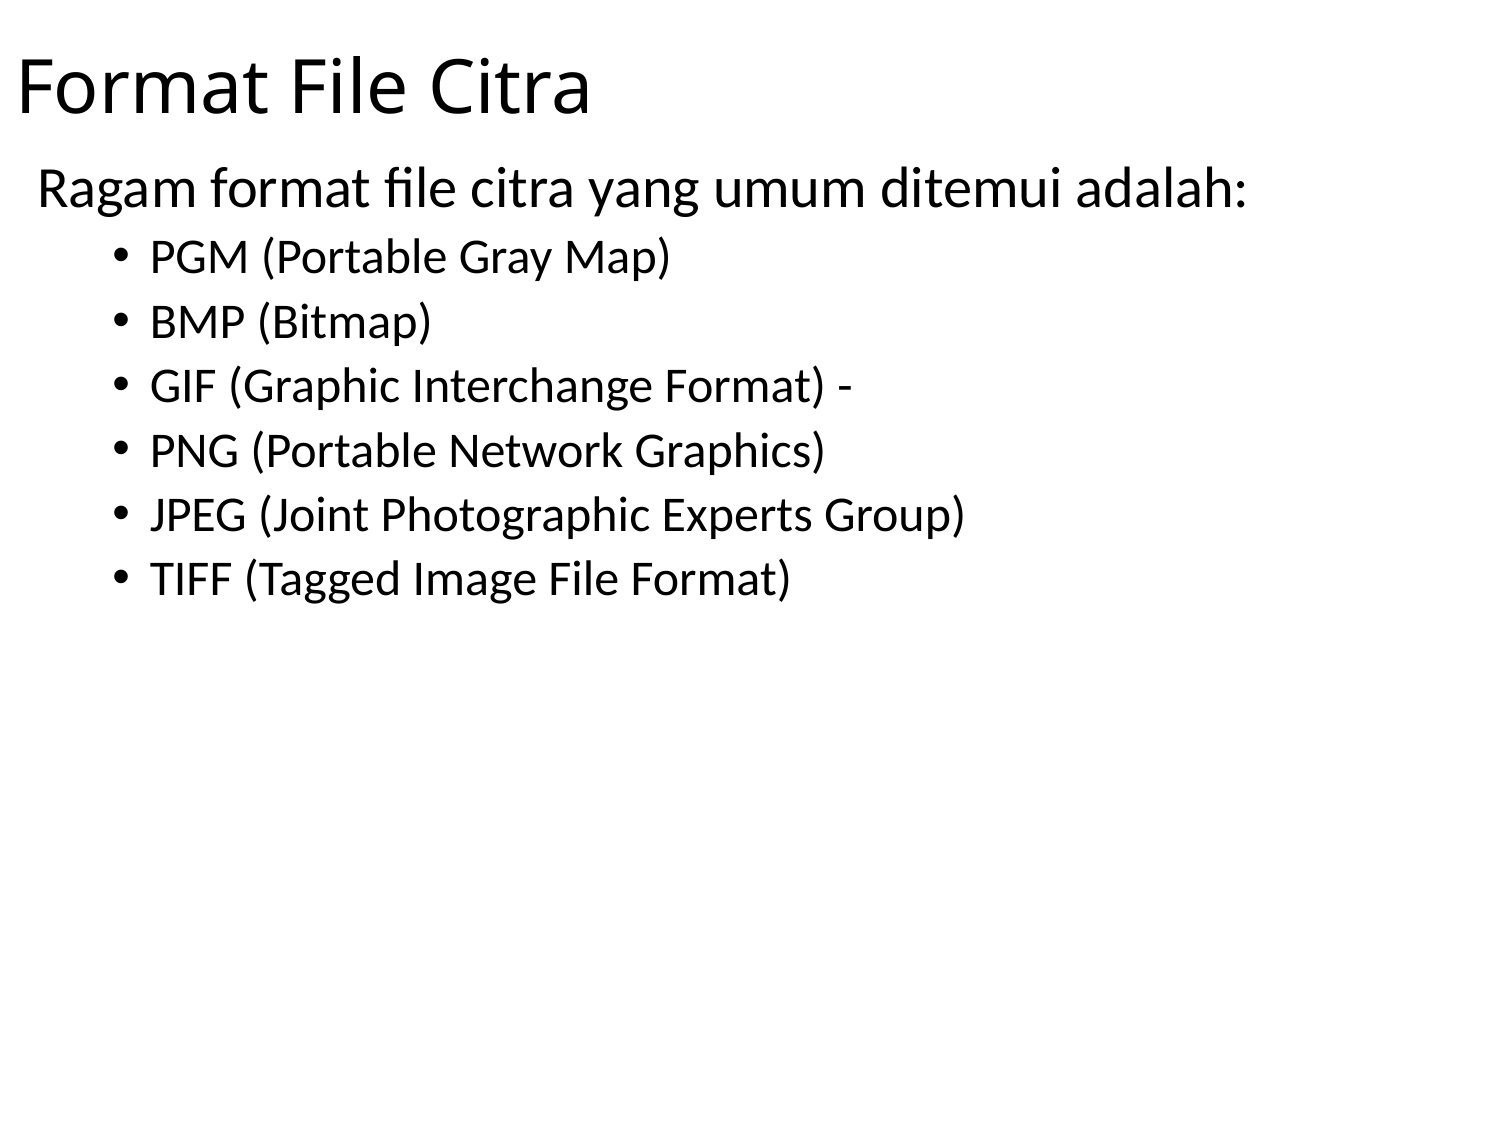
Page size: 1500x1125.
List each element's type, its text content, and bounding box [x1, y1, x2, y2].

list Ragam format file citra yang umum ditemui adalah: PGM (Portable Gray Map) BMP (Bitmap) GIF (Graphic Interchange Format) - PNG (Portable Network Graphics) JPEG (Joint Photographic Experts Group) TIFF (Tagged Image File Format) [22, 149, 1485, 1097]
title Format File Citra [0, 28, 1500, 150]
